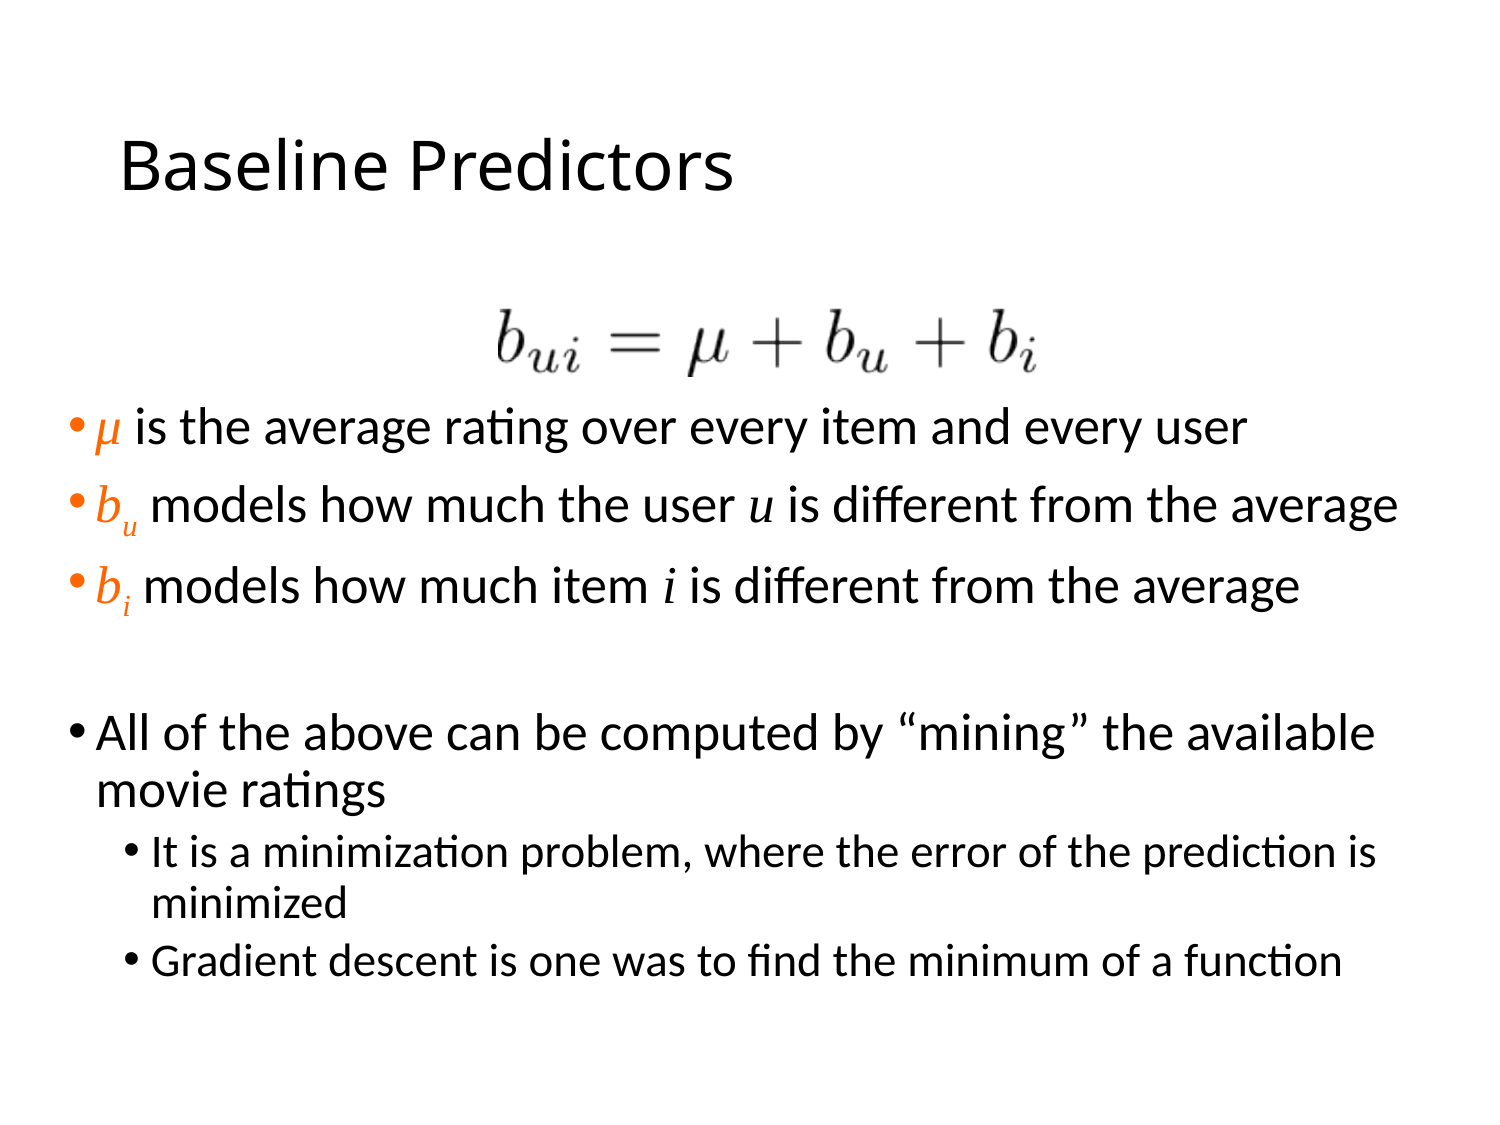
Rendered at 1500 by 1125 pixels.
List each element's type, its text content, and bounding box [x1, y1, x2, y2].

picture [498, 307, 1039, 377]
title Baseline Predictors [103, 59, 1397, 262]
list μ is the average rating over every item and every user bu models how much the user u is different from the average bi models how much item i is different from the average All of the above can be computed by “mining” the available movie ratings It is a minimization problem, where the error of the prediction is minimized Gradient descent is one was to find the minimum of a function [53, 262, 1474, 1000]
